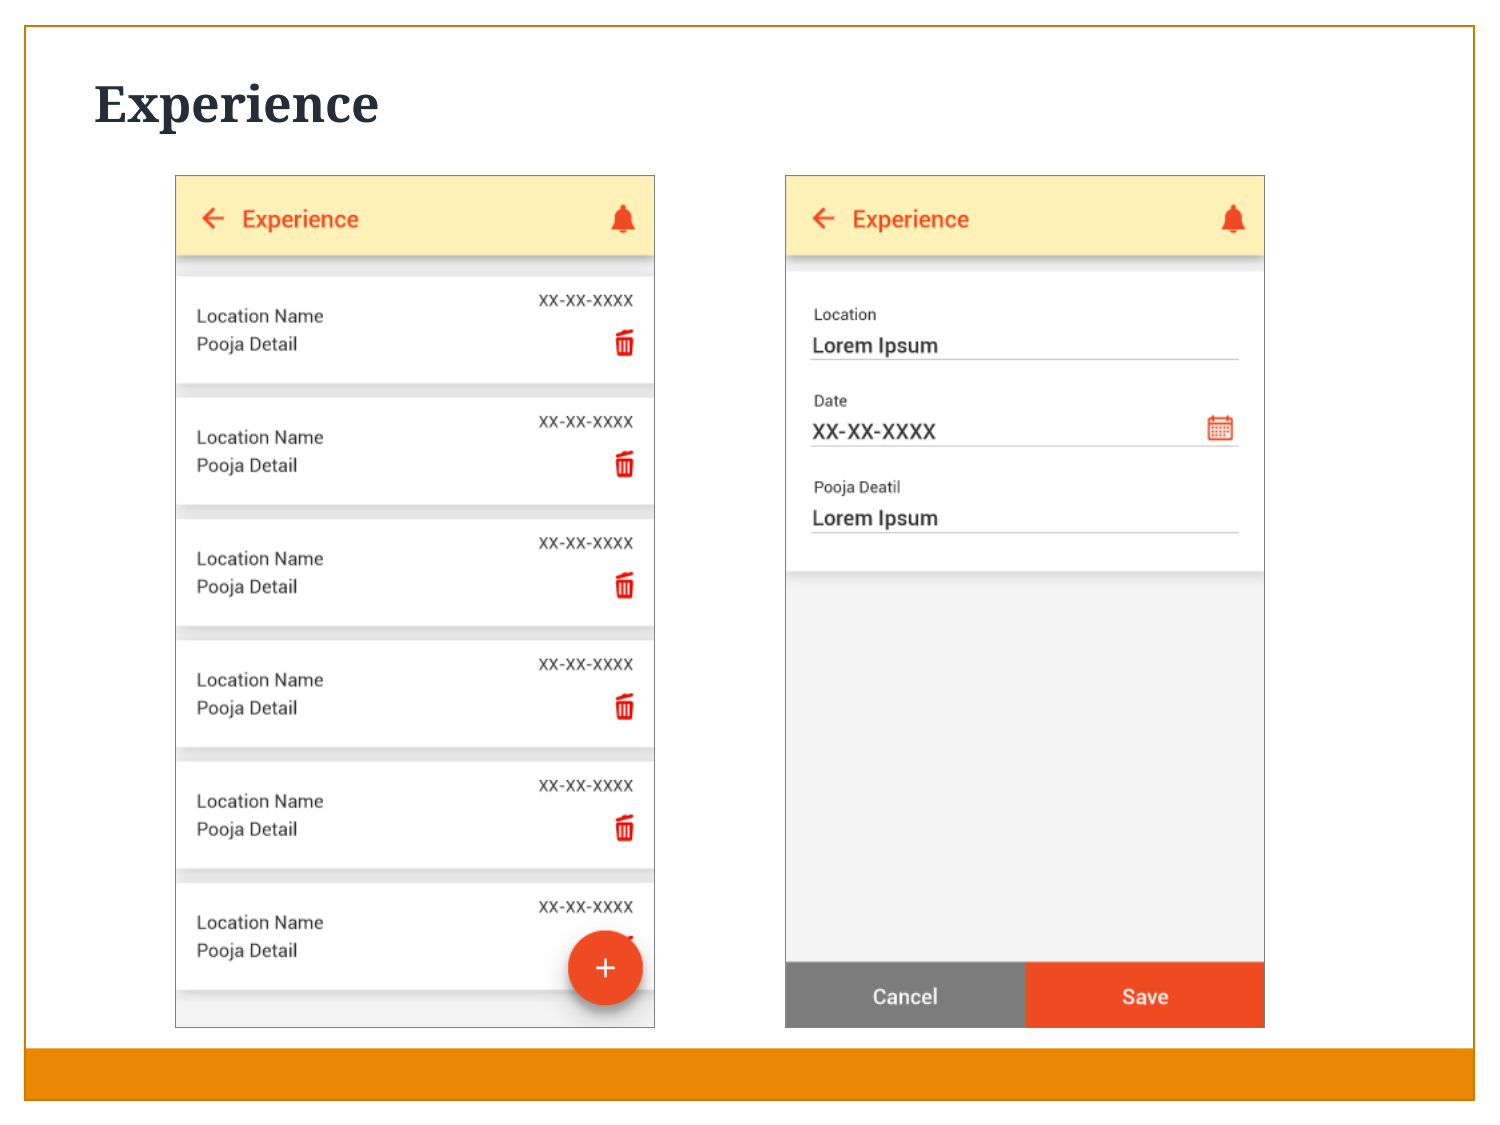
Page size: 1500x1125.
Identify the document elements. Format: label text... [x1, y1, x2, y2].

picture [175, 175, 655, 1028]
text_box Experience [79, 64, 396, 140]
picture [784, 175, 1265, 1028]
